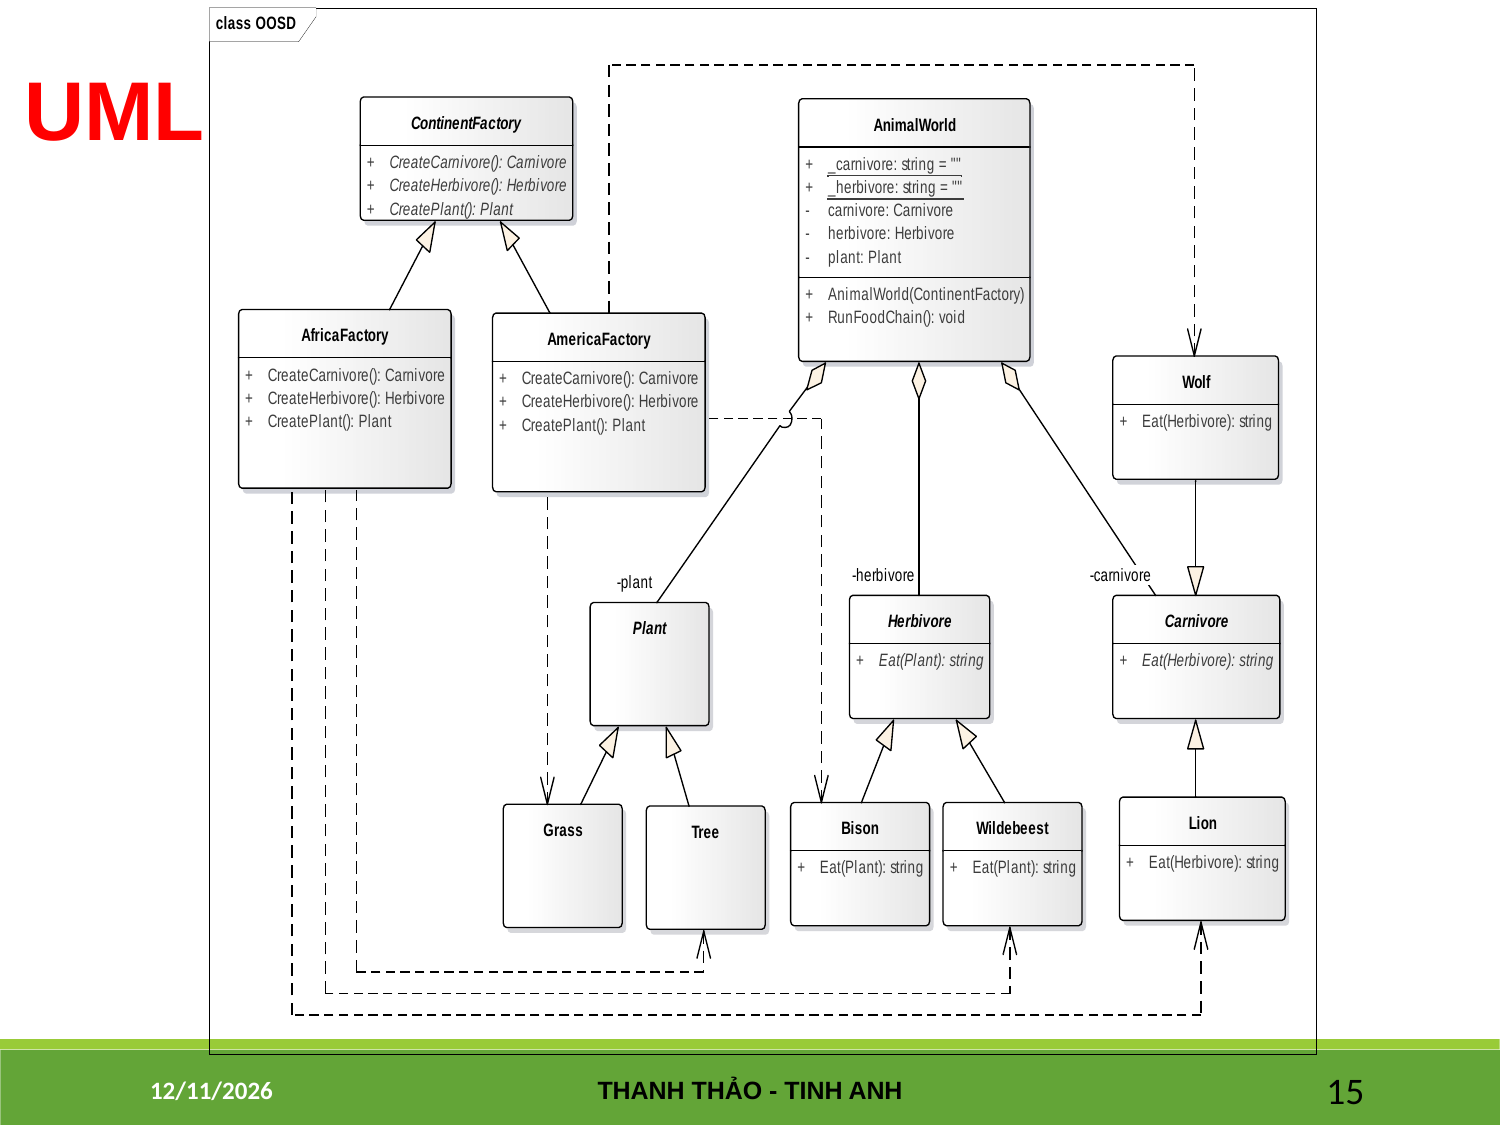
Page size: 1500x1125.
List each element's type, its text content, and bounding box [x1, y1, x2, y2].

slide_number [135, 1059, 440, 1120]
picture [204, 1, 1321, 1061]
text_box UML [9, 50, 201, 165]
slide_number 15 [1218, 1059, 1380, 1120]
footer Thanh Thảo - Tinh Anh [453, 1068, 1047, 1120]
